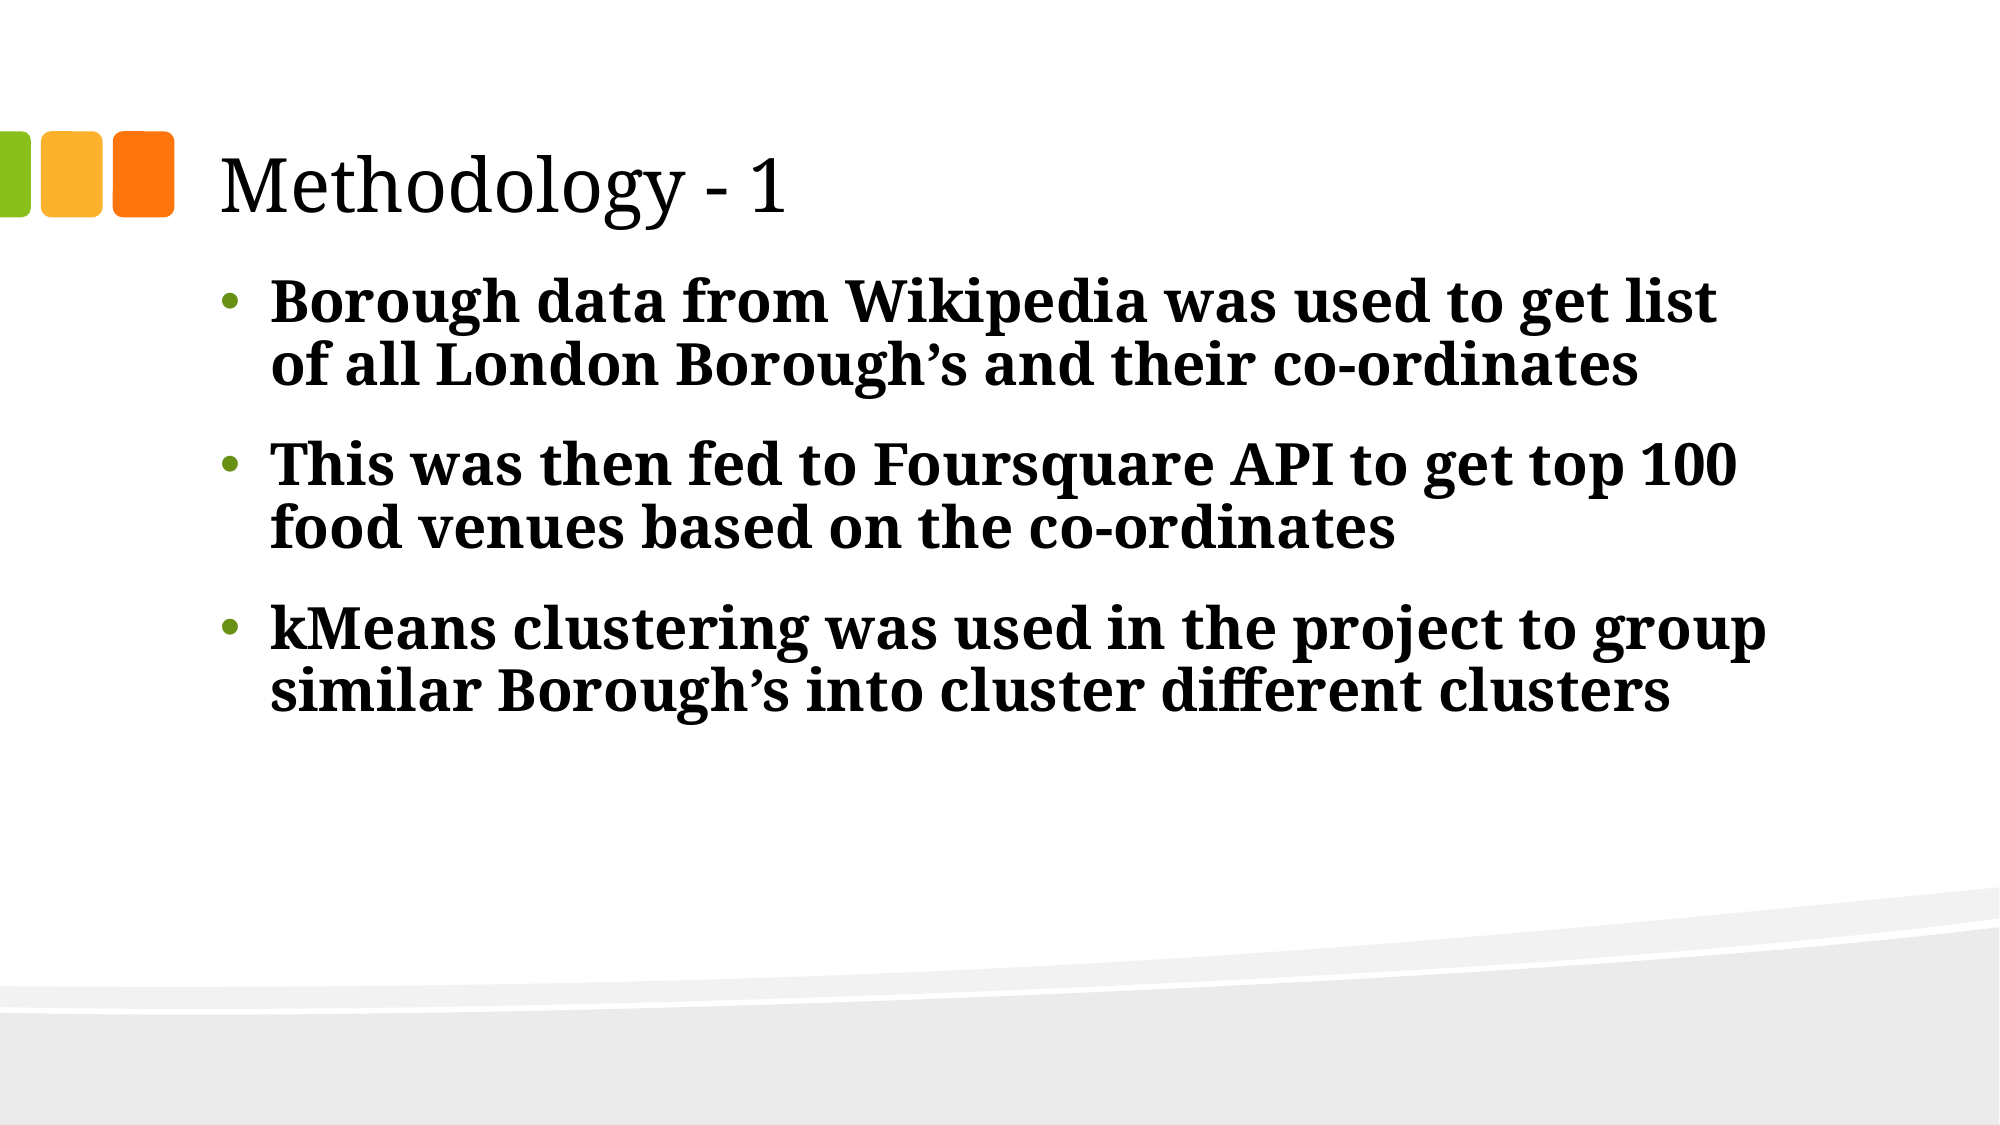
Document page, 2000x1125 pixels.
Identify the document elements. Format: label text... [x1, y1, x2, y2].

list Borough data from Wikipedia was used to get list of all London Borough’s and their co-ordinates This was then fed to Foursquare API to get top 100 food venues based on the co-ordinates kMeans clustering was used in the project to group similar Borough’s into cluster different clusters [199, 262, 1800, 1013]
title Methodology - 1 [199, 24, 1800, 238]
